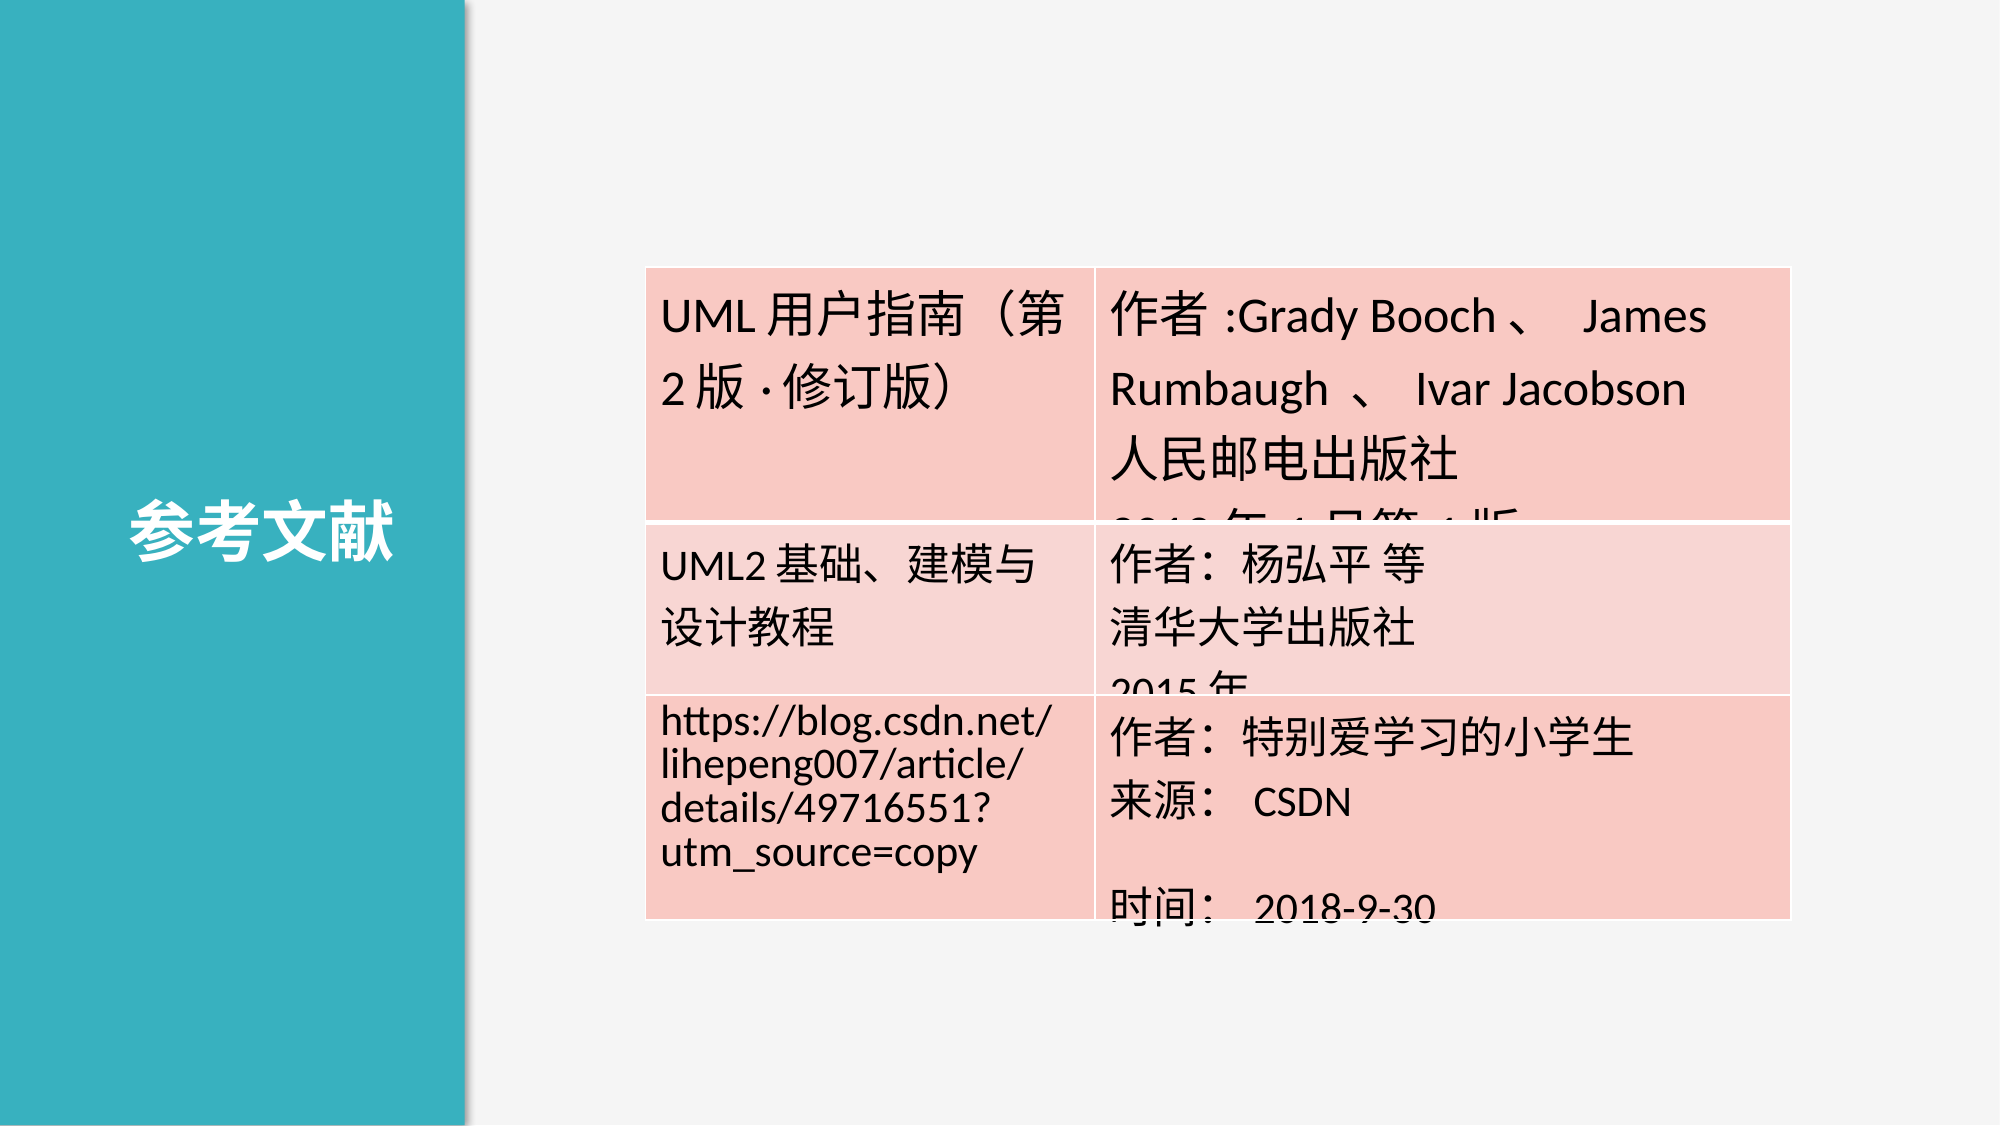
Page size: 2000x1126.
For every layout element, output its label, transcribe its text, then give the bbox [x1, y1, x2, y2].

table_cell UML2基础、建模与设计教程 [646, 525, 1094, 694]
text_box [0, 0, 465, 1126]
table_header UML用户指南（第2版·修订版） [646, 268, 1094, 520]
table_cell https://blog.csdn.net/lihepeng007/article/details/49716551?utm_source=copy [646, 696, 1094, 919]
table_cell 作者：特别爱学习的小学生 来源：CSDN 时间：2018-9-30 [1096, 696, 1790, 919]
table_header 作者:Grady Booch、 James Rumbaugh 、Ivar Jacobson 人民邮电出版社 2013年1月第1版 [1096, 268, 1790, 520]
text_box 参考文献 [0, 479, 416, 580]
table_cell 作者：杨弘平 等 清华大学出版社 2015年 [1096, 525, 1790, 694]
